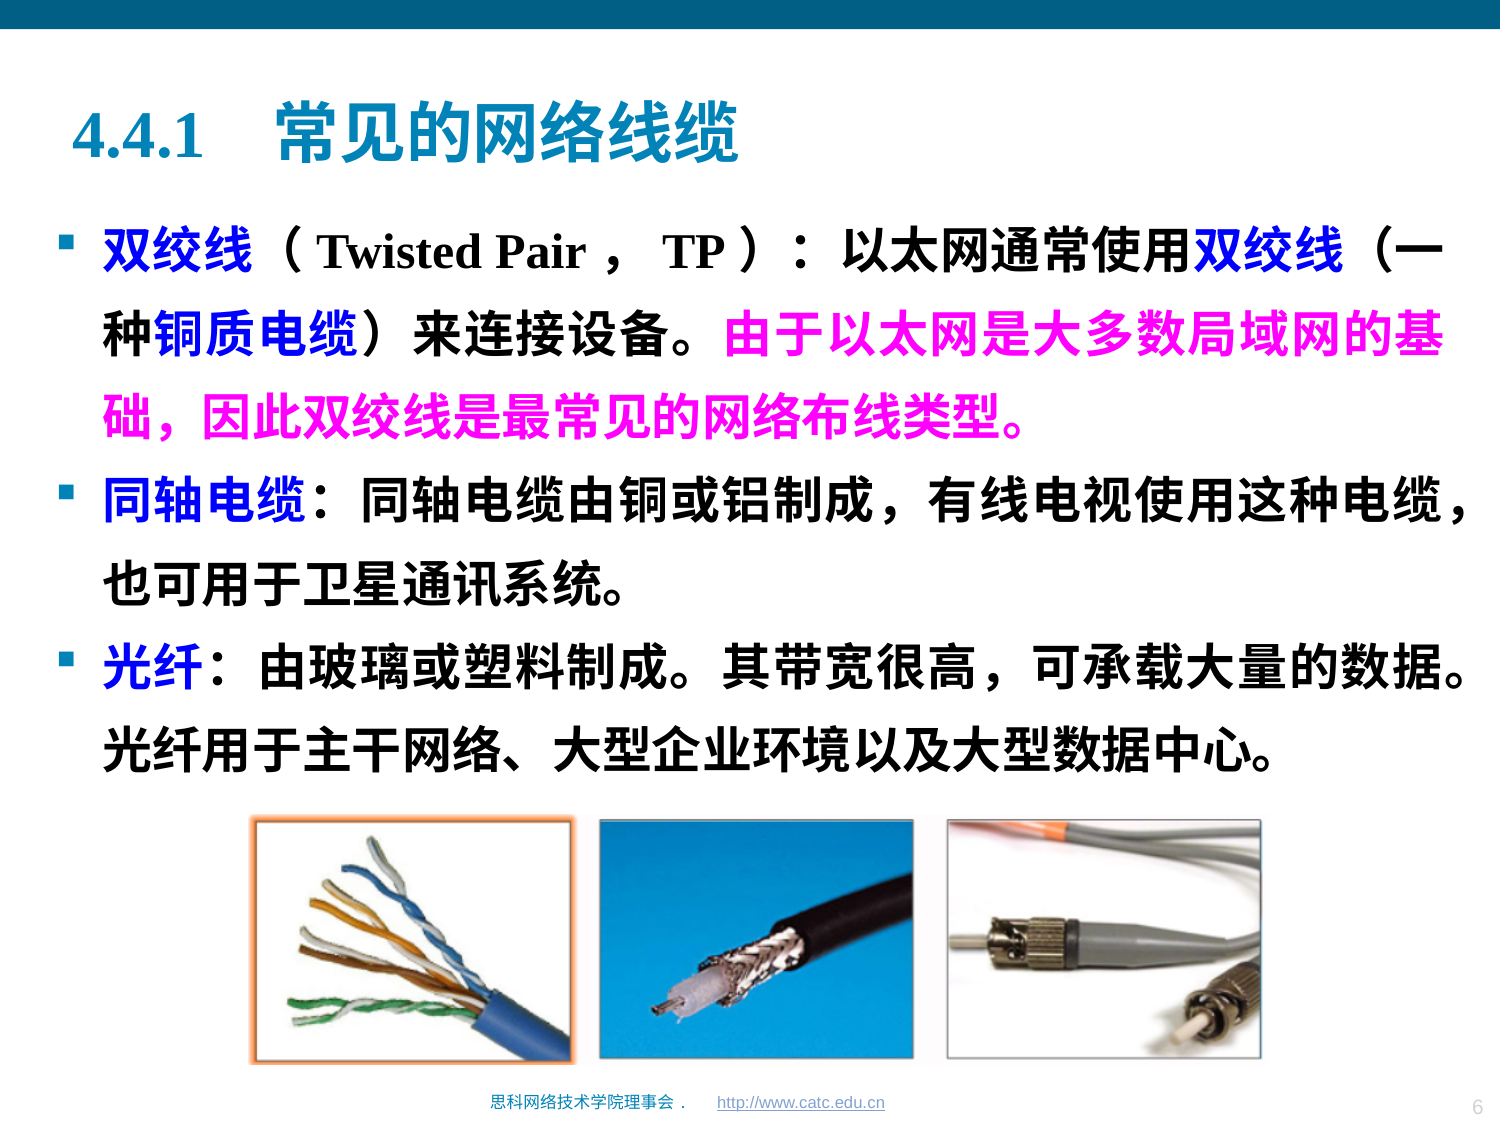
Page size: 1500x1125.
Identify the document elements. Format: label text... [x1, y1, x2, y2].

picture [608, 1095, 621, 1109]
list 双绞线（Twisted Pair，TP）：以太网通常使用双绞线（一种铜质电缆）来连接设备。由于以太网是大多数局域网的基础，因此双绞线是最常见的网络布线类型。 同轴电缆：同轴电缆由铜或铝制成，有线电视使用这种电缆，也可用于卫星通讯系统。 光纤：由玻璃或塑料制成。其带宽很高，可承载大量的数据。光纤用于主干网络、大型企业环境以及大型数据中心。 [41, 188, 1459, 804]
picture [247, 814, 1268, 1065]
picture [491, 1095, 497, 1102]
picture [642, 1101, 656, 1108]
title 4.4.1 常见的网络线缆 [59, 0, 1359, 178]
picture [546, 1102, 556, 1109]
